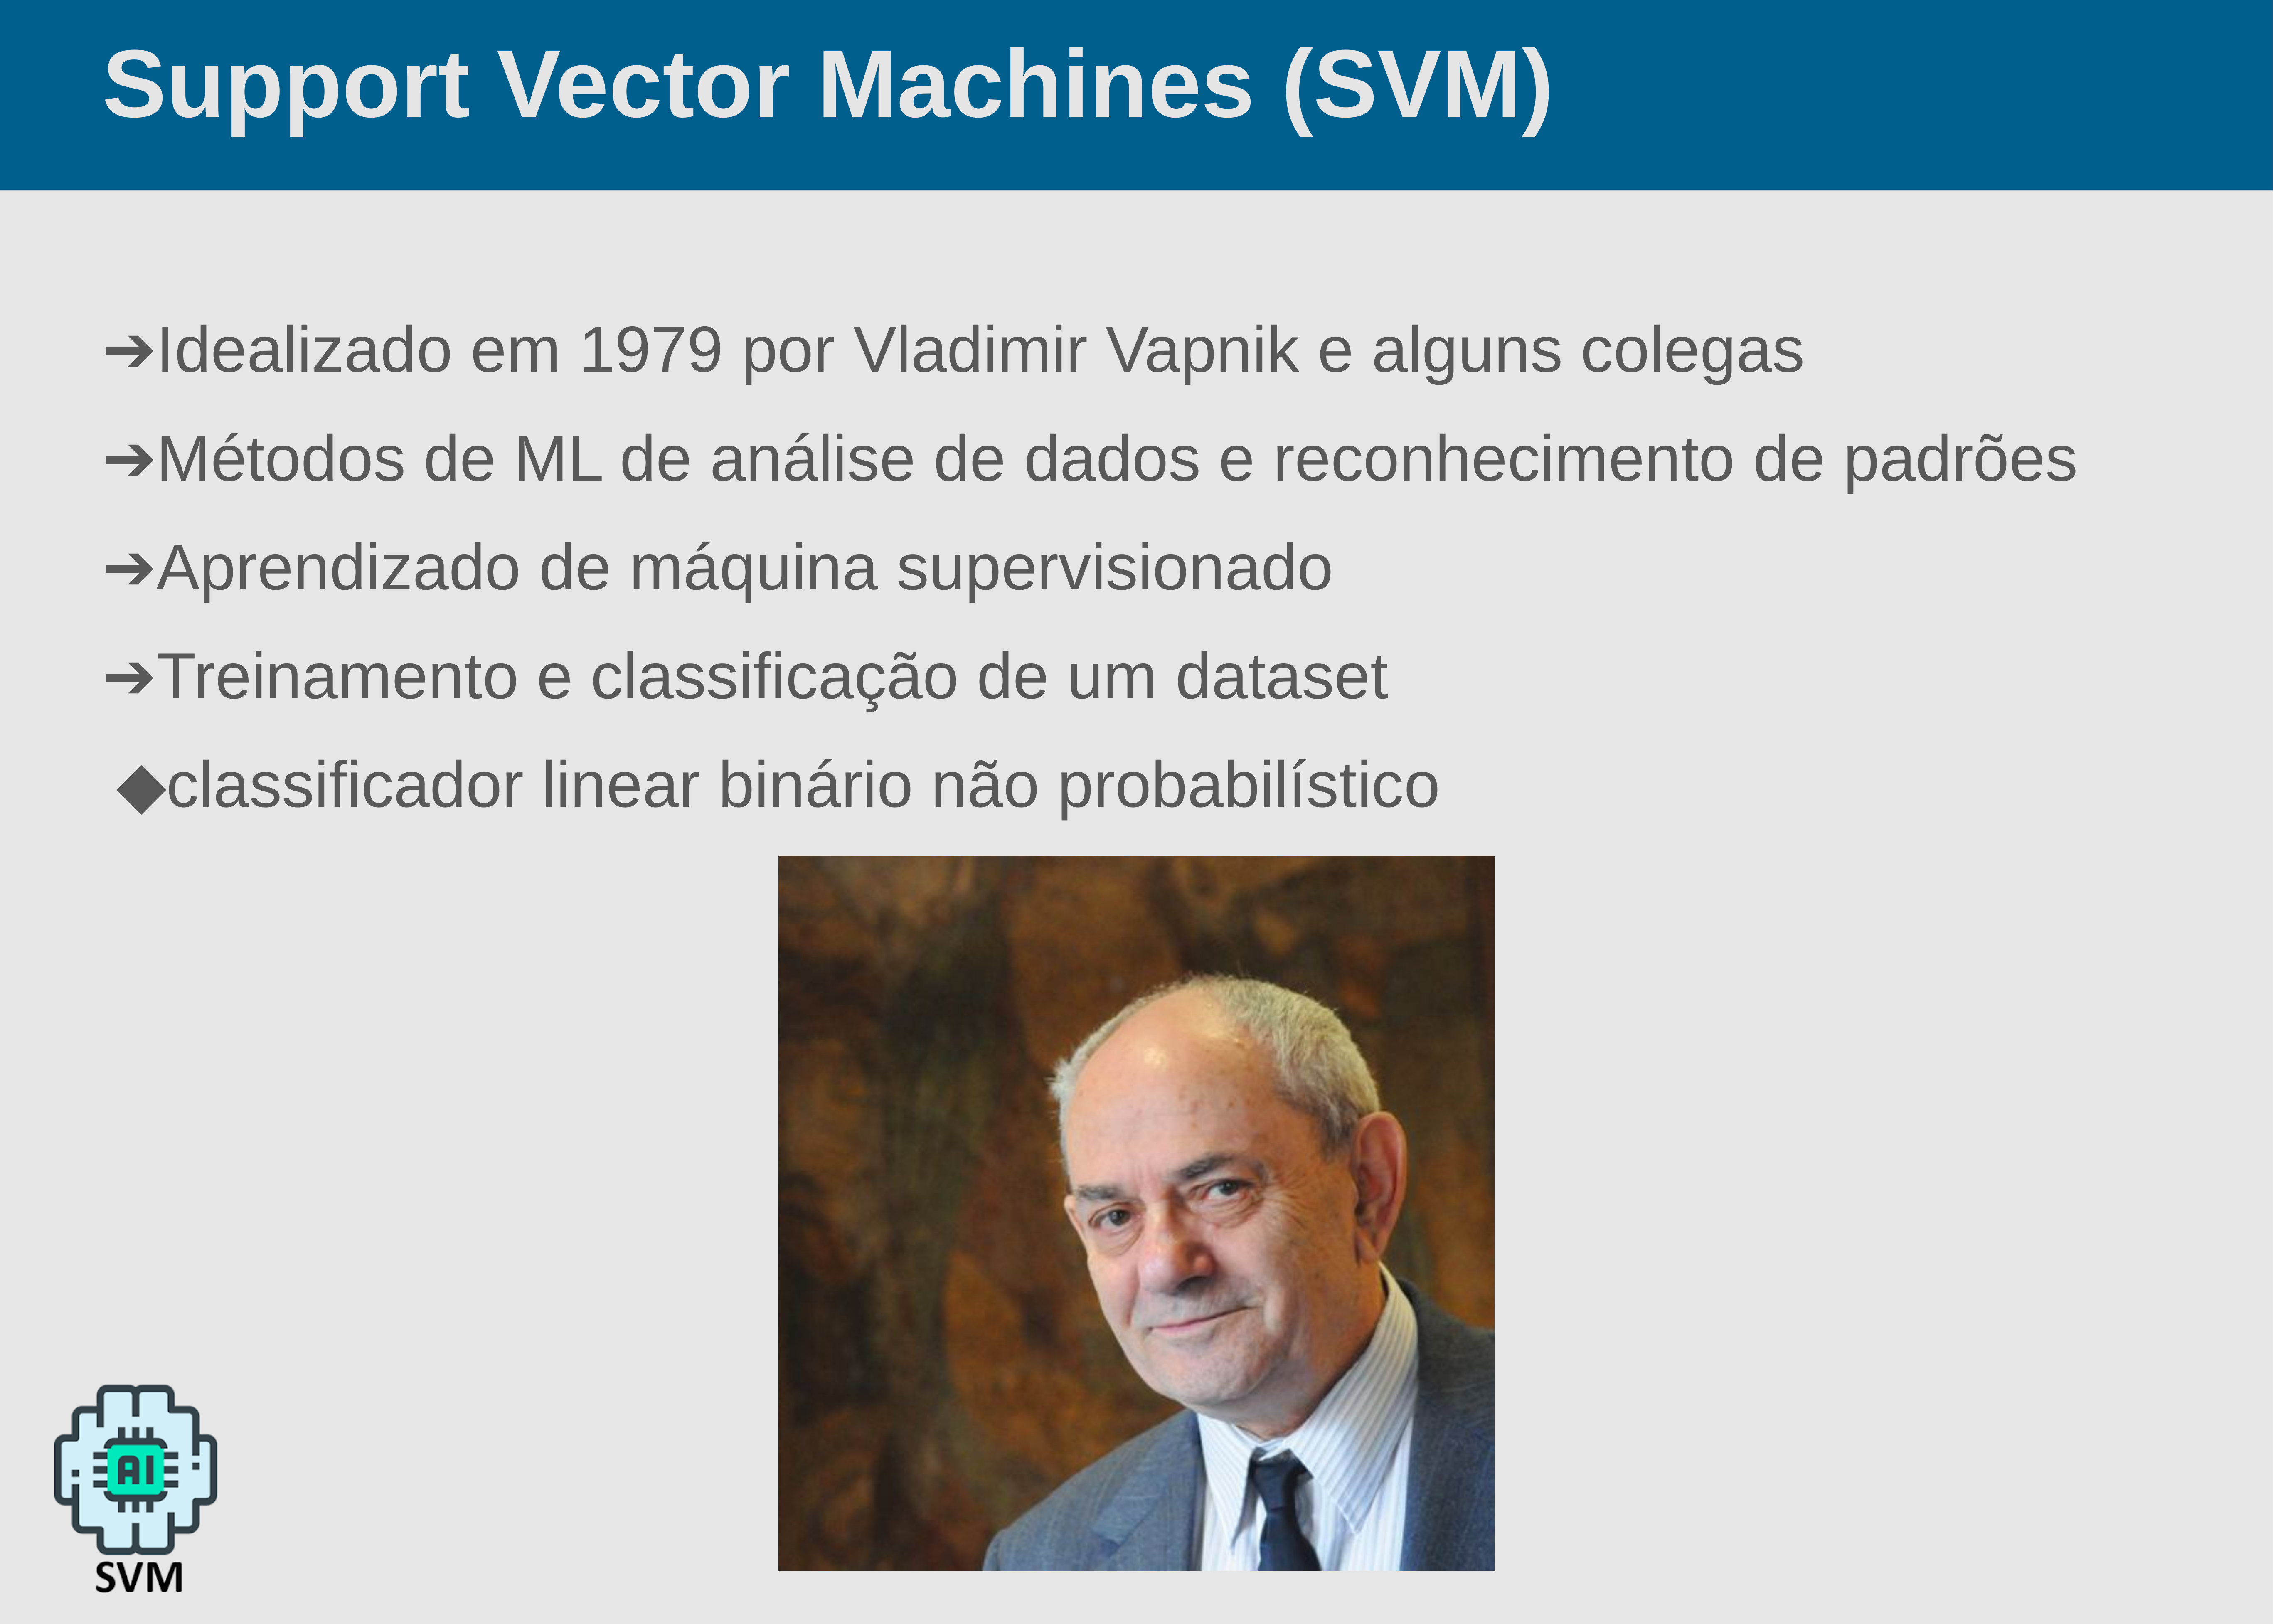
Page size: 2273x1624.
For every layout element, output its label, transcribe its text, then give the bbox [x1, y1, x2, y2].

picture [0, 190, 2273, 1624]
list Idealizado em 1979 por Vladimir Vapnik e alguns colegas Métodos de ML de análise de dados e reconhecimento de padrões Aprendizado de máquina supervisionado Treinamento e classificação de um dataset classificador linear binário não probabilístico [77, 252, 2196, 1429]
title Support Vector Machines (SVM) [77, 5, 2196, 186]
